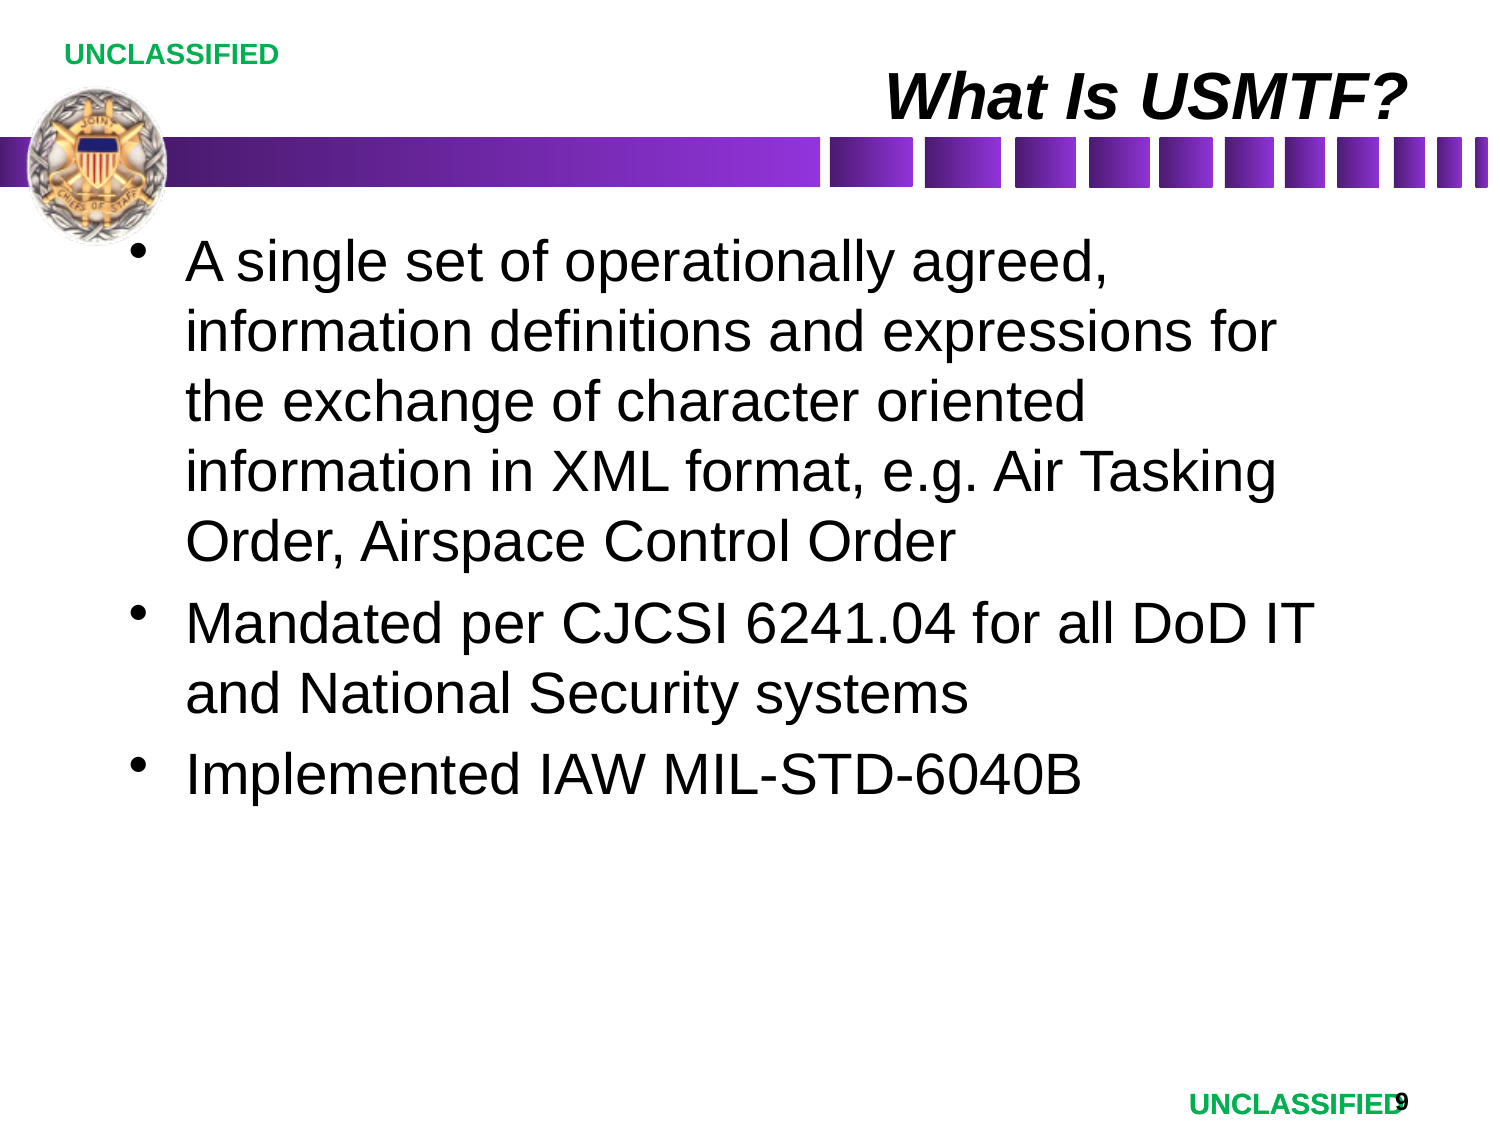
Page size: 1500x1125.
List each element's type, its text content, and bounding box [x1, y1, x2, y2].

title What Is USMTF? [189, 45, 1425, 126]
list A single set of operationally agreed, information definitions and expressions for the exchange of character oriented information in XML format, e.g. Air Tasking Order, Airspace Control Order Mandated per CJCSI 6241.04 for all DoD IT and National Security systems Implemented IAW MIL-STD-6040B [113, 215, 1343, 1100]
slide_number [1310, 1070, 1498, 1121]
